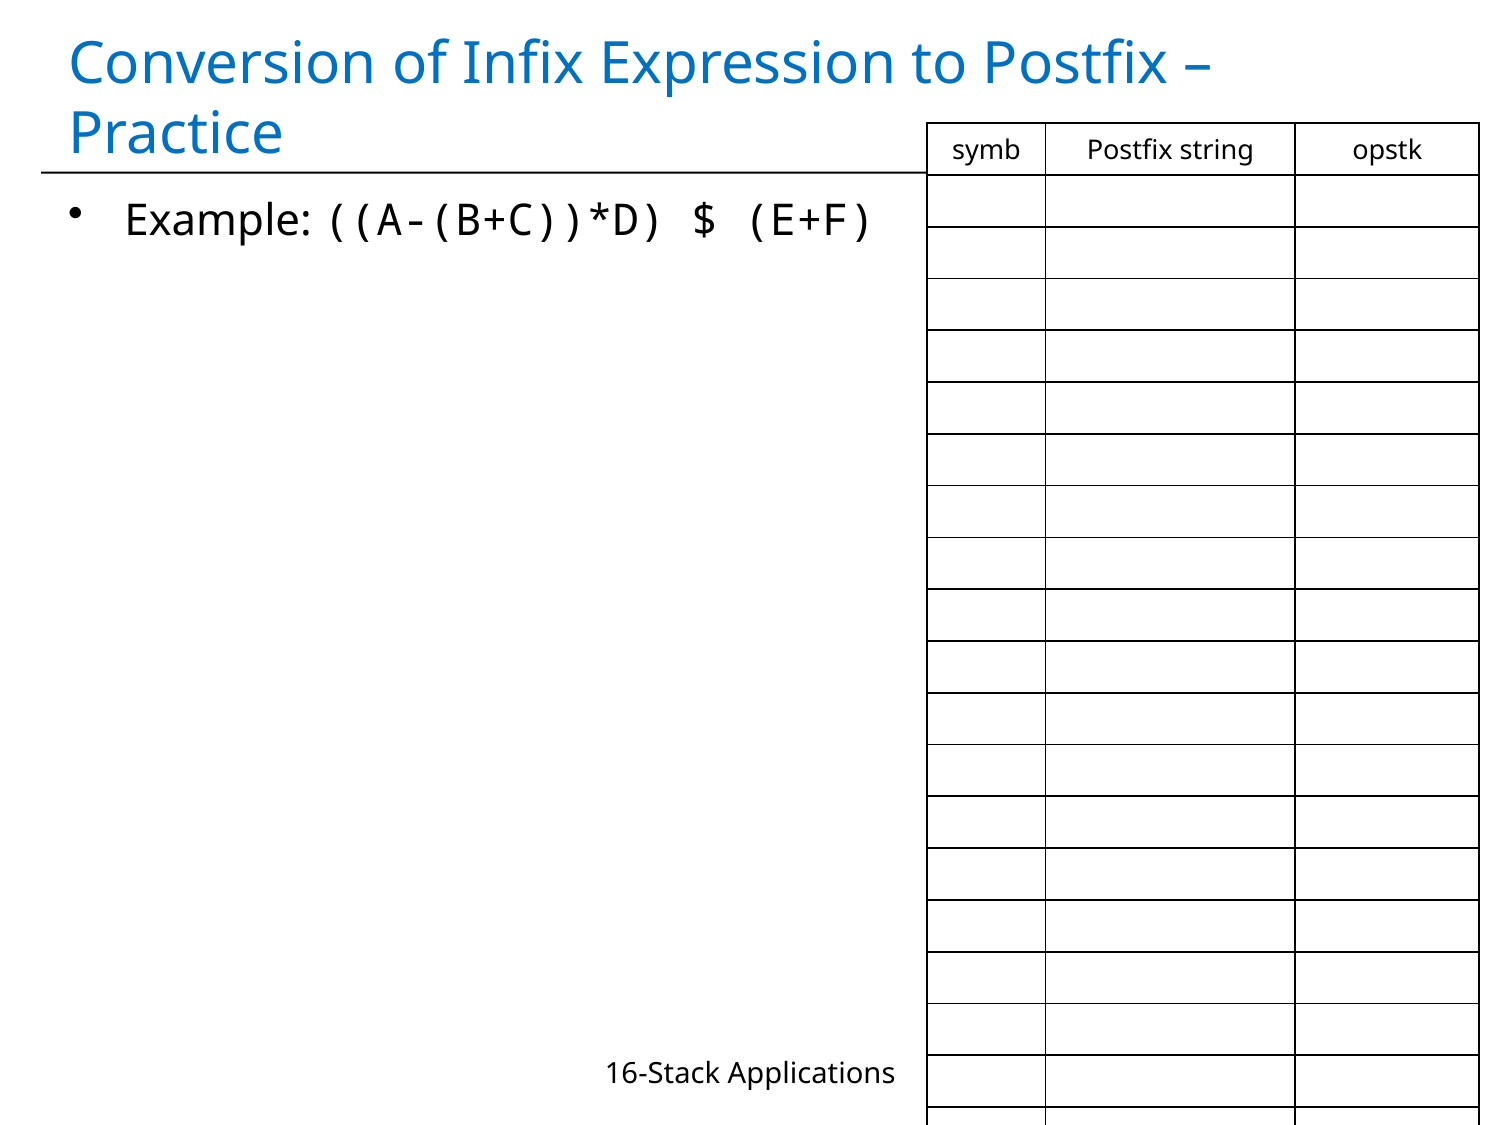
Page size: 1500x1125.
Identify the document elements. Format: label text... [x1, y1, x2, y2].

table_cell [928, 486, 1045, 537]
table_cell [928, 745, 1045, 795]
table_cell [928, 849, 1045, 899]
footer 16-Stack Applications [502, 1046, 926, 1125]
table_cell [1296, 694, 1478, 744]
table_cell [928, 228, 1045, 278]
table_cell [1296, 901, 1478, 951]
table_cell [1296, 383, 1478, 433]
table_cell [1296, 228, 1478, 278]
table_cell [1296, 176, 1478, 226]
table_cell [1046, 797, 1294, 847]
table_cell [928, 1004, 1045, 1054]
table_cell [1046, 1004, 1294, 1054]
table_cell [1046, 176, 1294, 226]
table_cell [1296, 642, 1478, 692]
table_cell [928, 953, 1045, 1003]
table_header opstk [1296, 124, 1478, 174]
table_cell [928, 1108, 1045, 1125]
table_cell [1046, 642, 1294, 692]
table_cell [928, 538, 1045, 588]
table_cell [1046, 538, 1294, 588]
table_cell [1296, 1056, 1478, 1106]
table_cell [1046, 849, 1294, 899]
table_cell [928, 1056, 1045, 1106]
table_cell [1296, 486, 1478, 537]
table_cell [1296, 745, 1478, 795]
table_cell [928, 901, 1045, 951]
table_cell [1296, 953, 1478, 1003]
table_cell [1046, 901, 1294, 951]
list Example: ((A-(B+C))*D) $ (E+F) [52, 184, 926, 1024]
table_cell [928, 642, 1045, 692]
table_cell [1296, 435, 1478, 485]
table_cell [928, 590, 1045, 640]
table_cell [1046, 1108, 1294, 1125]
table_header symb [928, 124, 1045, 174]
table_cell [928, 435, 1045, 485]
table_cell [1046, 590, 1294, 640]
table_cell [1296, 331, 1478, 381]
table_cell [928, 279, 1045, 329]
table_cell [1296, 797, 1478, 847]
table_cell [1046, 383, 1294, 433]
table_cell [1046, 435, 1294, 485]
table_cell [1046, 745, 1294, 795]
table_cell [928, 176, 1045, 226]
table_cell [1046, 953, 1294, 1003]
table_cell [1296, 849, 1478, 899]
table_cell [1046, 486, 1294, 537]
table_cell [1046, 279, 1294, 329]
table_cell [1046, 694, 1294, 744]
table_cell [928, 331, 1045, 381]
table_cell [928, 797, 1045, 847]
table_cell [1296, 1108, 1478, 1125]
table_cell [1046, 228, 1294, 278]
title Conversion of Infix Expression to Postfix – Practice [52, 30, 1448, 159]
table_cell [928, 383, 1045, 433]
table_cell [1296, 538, 1478, 588]
table_cell [1046, 1056, 1294, 1106]
table_header Postfix string [1046, 124, 1294, 174]
table_cell [1296, 279, 1478, 329]
table_cell [1296, 590, 1478, 640]
table_cell [928, 694, 1045, 744]
table_cell [1046, 331, 1294, 381]
table_cell [1296, 1004, 1478, 1054]
